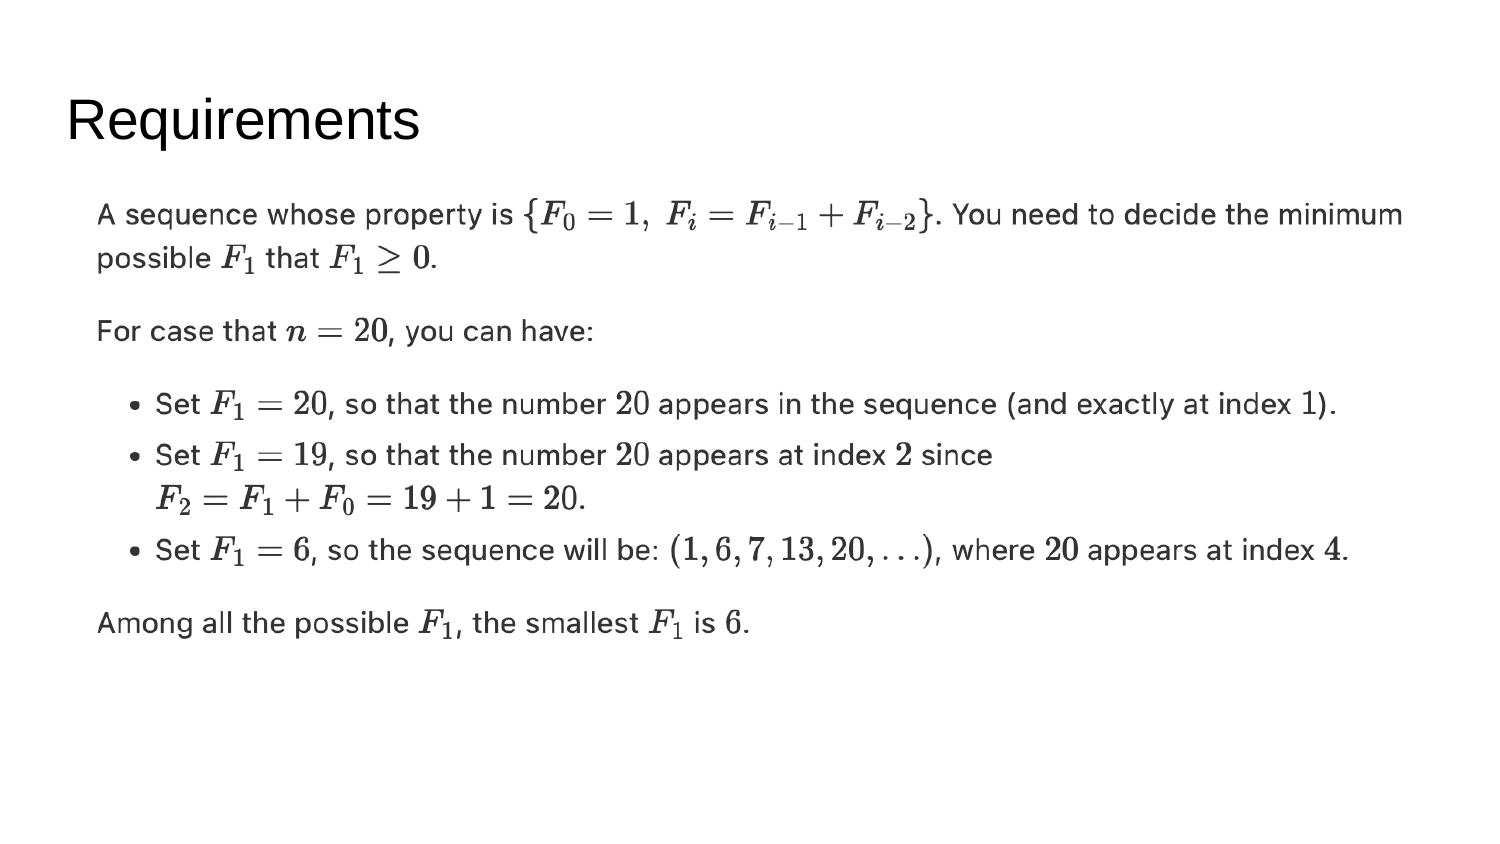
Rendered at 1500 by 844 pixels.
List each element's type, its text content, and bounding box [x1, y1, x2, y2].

picture [88, 192, 1412, 651]
title Requirements [51, 72, 1449, 167]
